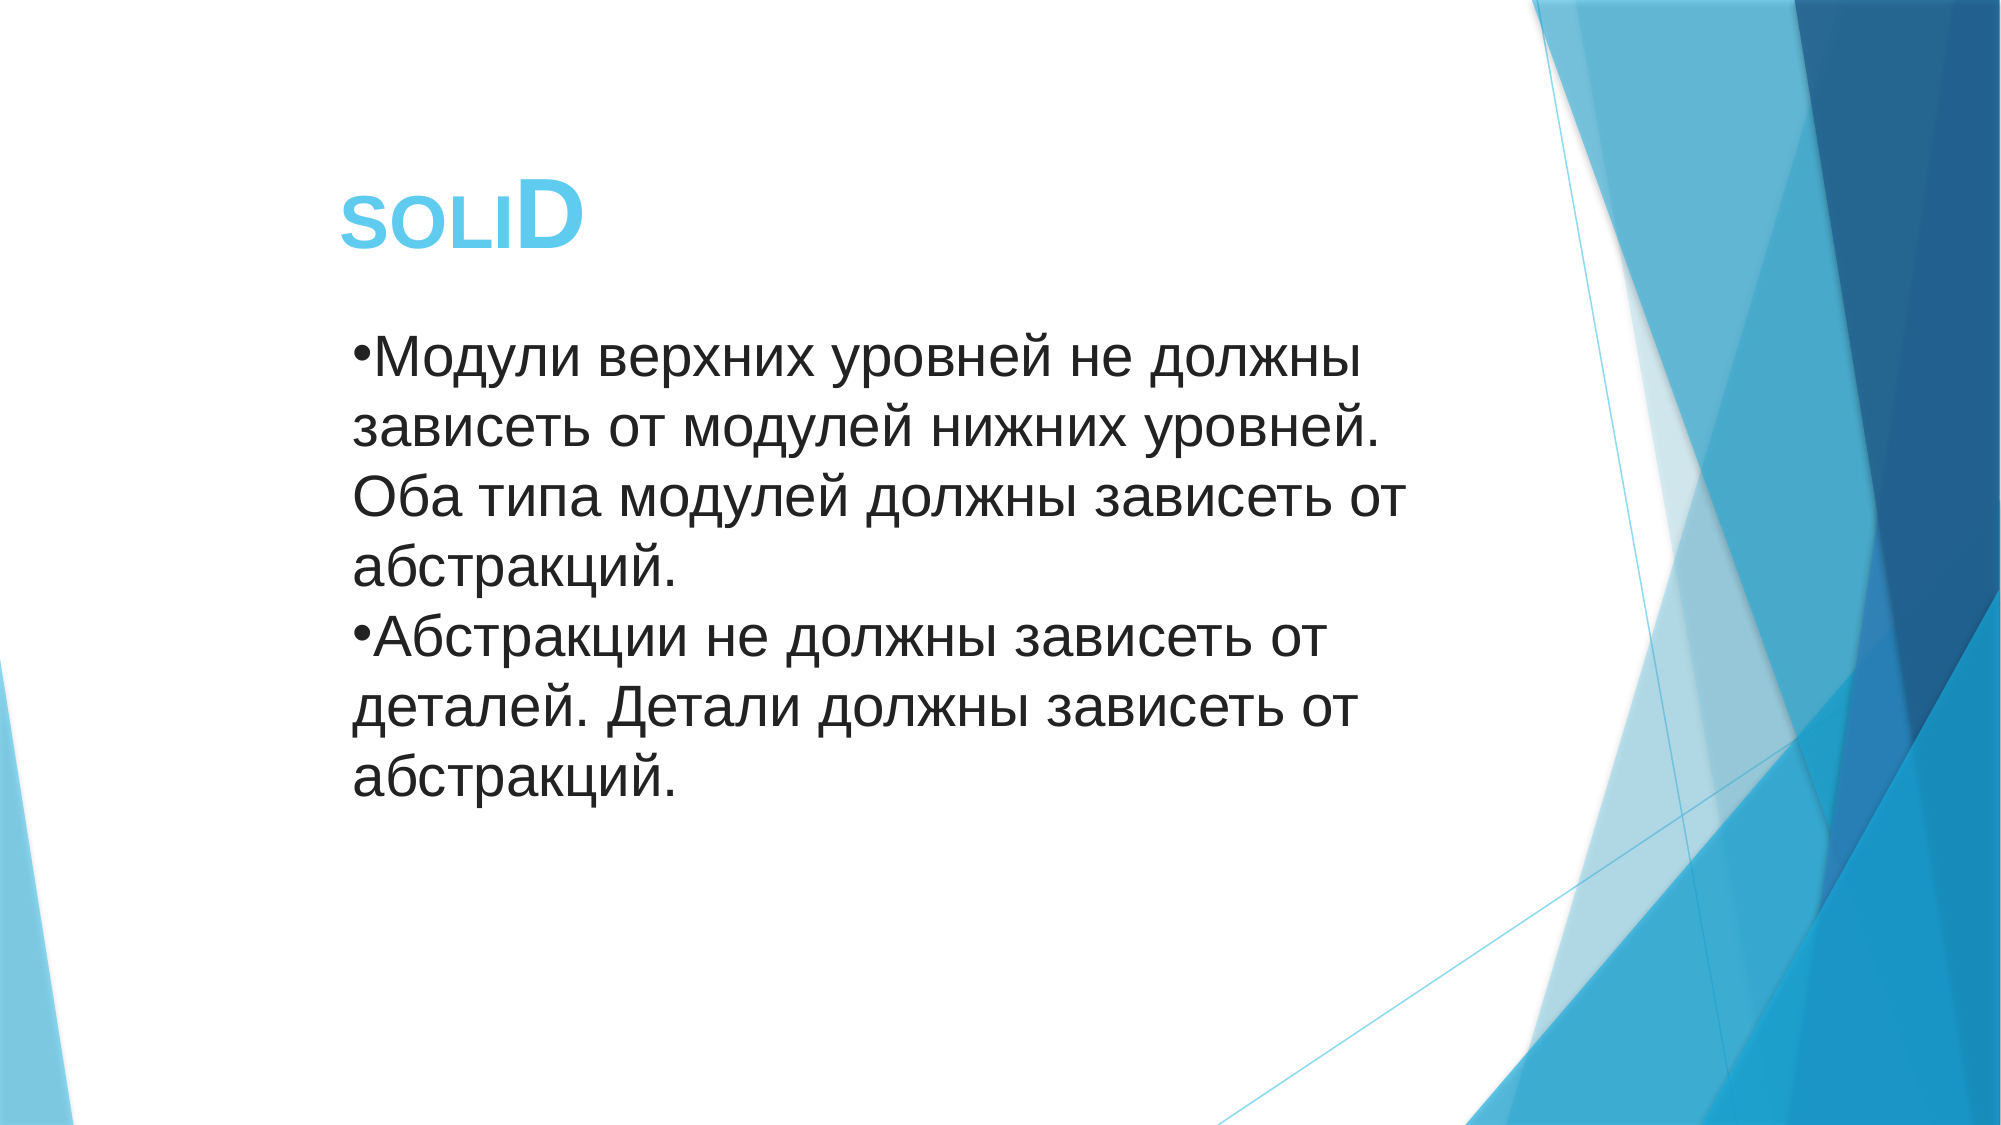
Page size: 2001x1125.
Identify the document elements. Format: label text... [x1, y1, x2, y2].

text_box Модули верхних уровней не должны зависеть от модулей нижних уровней. Оба типа модулей должны зависеть от абстракций. Абстракции не должны зависеть от деталей. Детали должны зависеть от абстракций. [337, 310, 1500, 815]
title SOLID [324, 140, 1675, 329]
